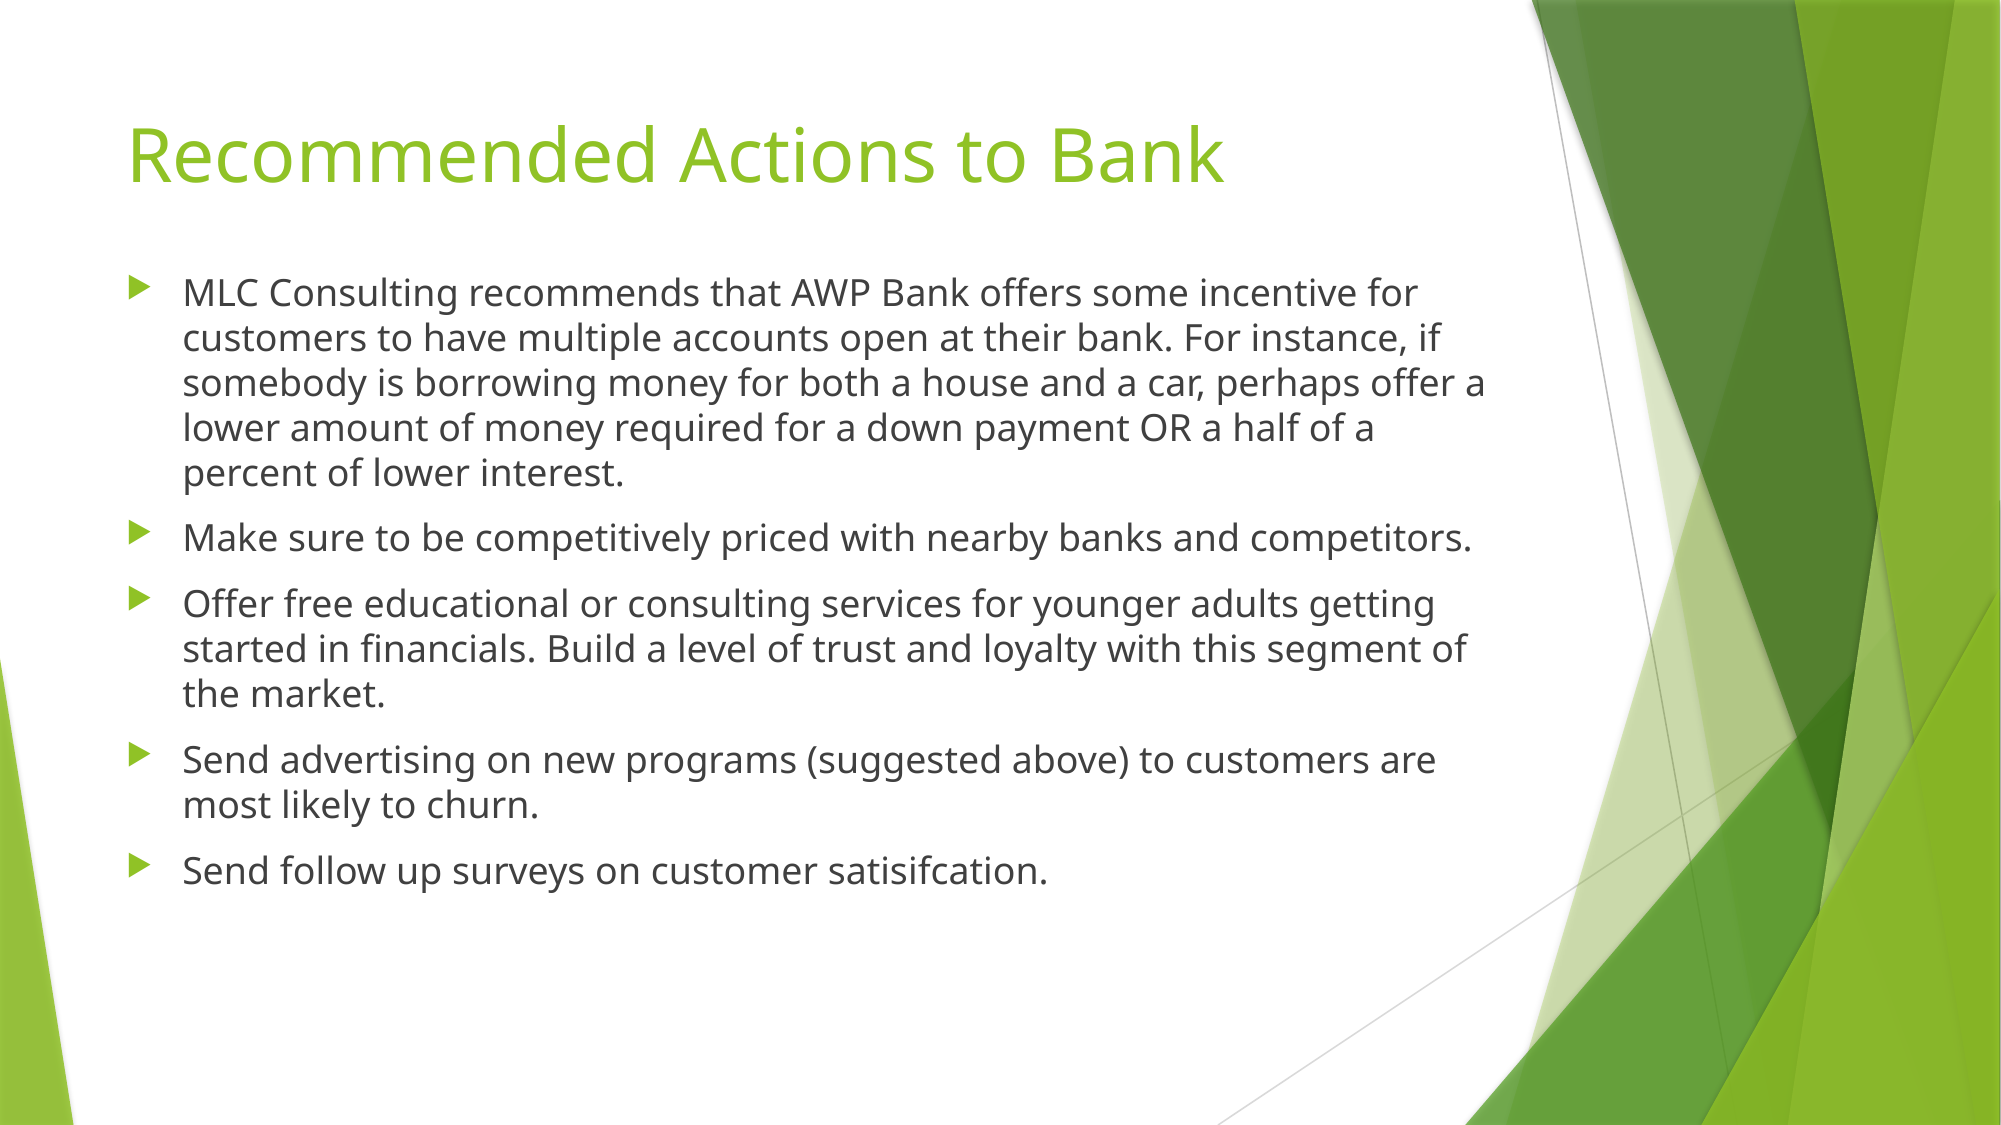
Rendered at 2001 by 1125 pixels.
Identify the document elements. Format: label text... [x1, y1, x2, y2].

list MLC Consulting recommends that AWP Bank offers some incentive for customers to have multiple accounts open at their bank. For instance, if somebody is borrowing money for both a house and a car, perhaps offer a lower amount of money required for a down payment OR a half of a percent of lower interest. Make sure to be competitively priced with nearby banks and competitors. Offer free educational or consulting services for younger adults getting started in financials. Build a level of trust and loyalty with this segment of the market. Send advertising on new programs (suggested above) to customers are most likely to churn. Send follow up surveys on customer satisifcation. [111, 261, 1522, 992]
title Recommended Actions to Bank [111, 99, 1522, 261]
